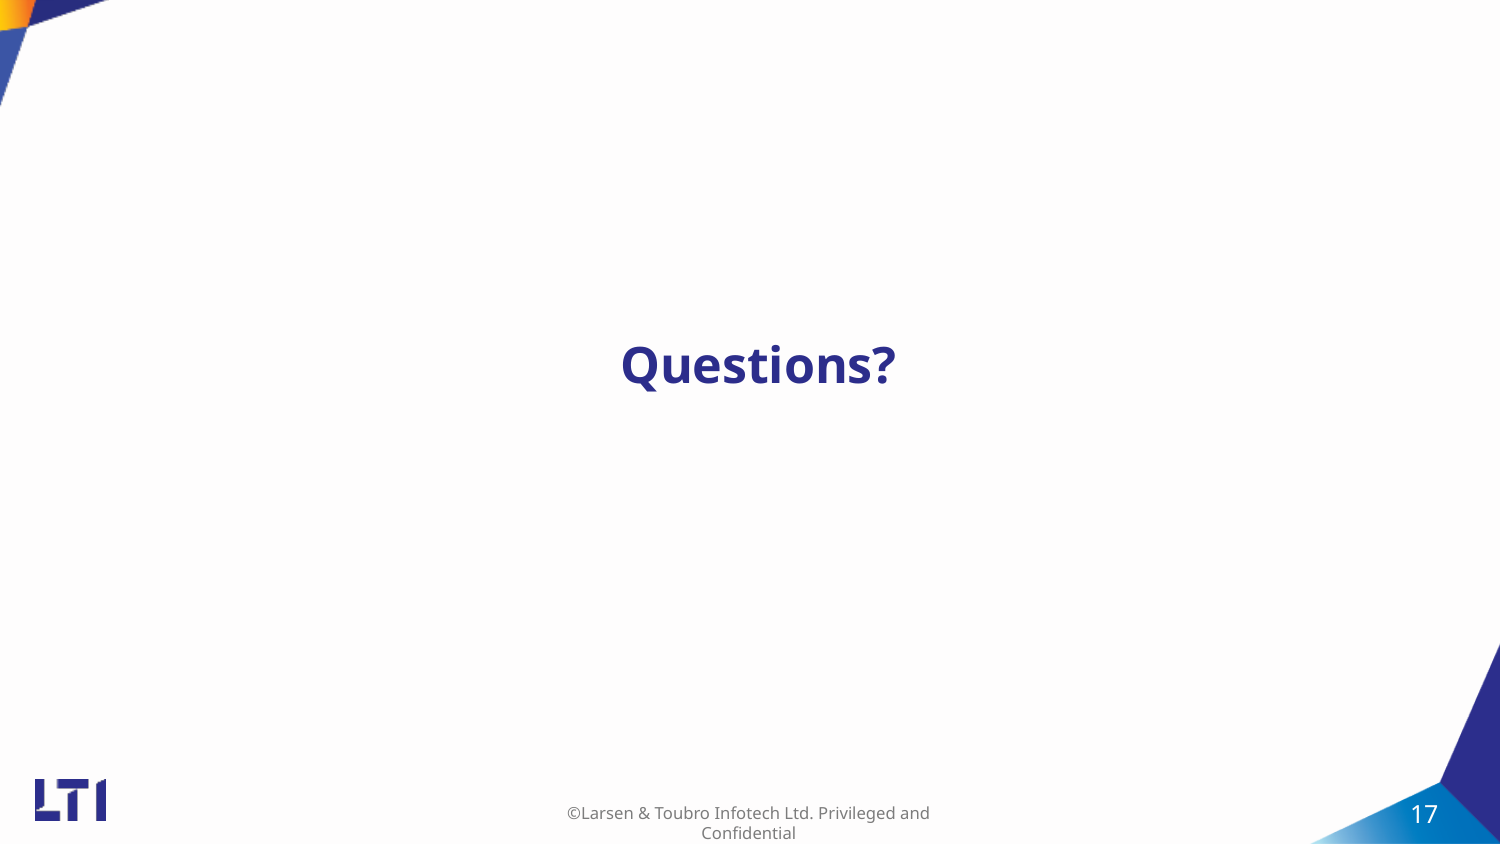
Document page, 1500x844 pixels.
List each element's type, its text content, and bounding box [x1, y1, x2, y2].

picture [0, 0, 109, 110]
picture [1288, 640, 1500, 844]
text_box Questions? [620, 333, 898, 410]
picture [35, 779, 106, 821]
